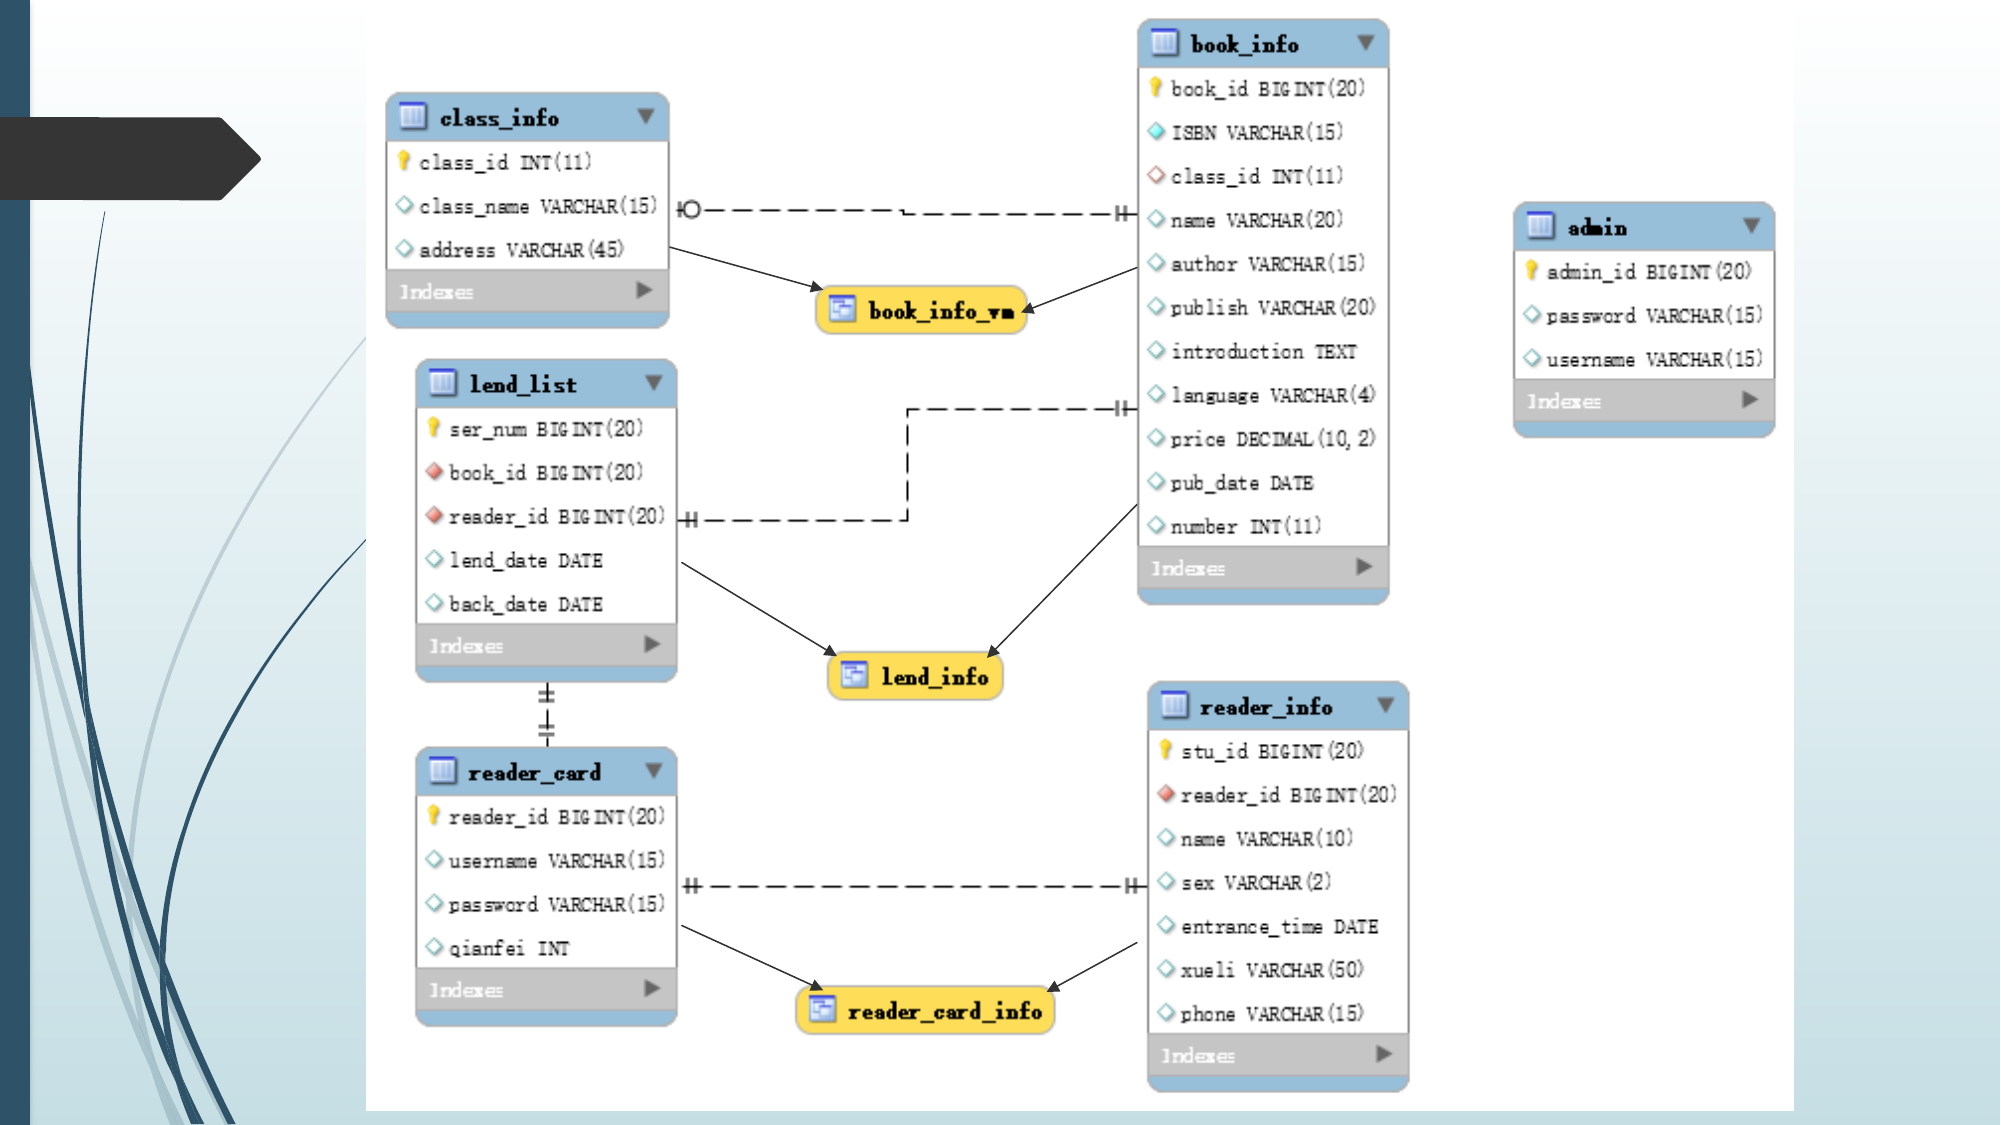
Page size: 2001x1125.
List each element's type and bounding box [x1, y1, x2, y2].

text_box [681, 562, 838, 657]
text_box [681, 925, 824, 991]
picture [366, 0, 1794, 1111]
text_box [1020, 267, 1138, 313]
text_box [1046, 942, 1138, 993]
text_box [986, 504, 1138, 659]
text_box [669, 246, 824, 290]
